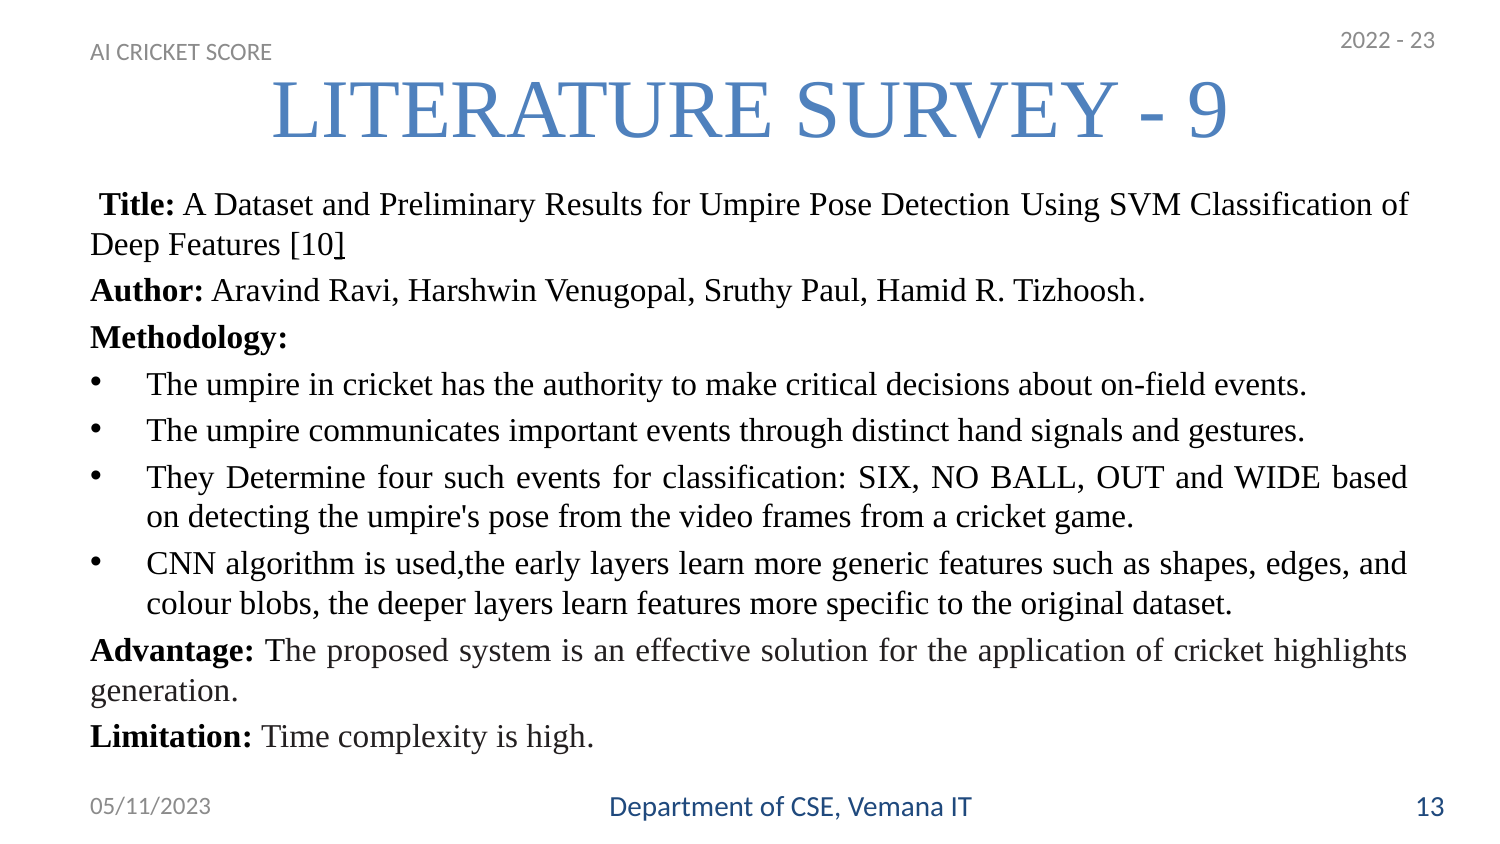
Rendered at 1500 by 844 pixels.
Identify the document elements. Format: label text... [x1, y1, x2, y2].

text_box 2022 - 23 [1324, 9, 1488, 67]
text_box AI CRICKET SCORE [74, 33, 538, 67]
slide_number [75, 782, 425, 827]
slide_number 13 [1074, 782, 1425, 827]
list Title: A Dataset and Preliminary Results for Umpire Pose Detection Using SVM Classification of Deep Features [10] Author: Aravind Ravi, Harshwin Venugopal, Sruthy Paul, Hamid R. Tizhoosh. Methodology: The umpire in cricket has the authority to make critical decisions about on-field events. The umpire communicates important events through distinct hand signals and gestures. They Determine four such events for classification: SIX, NO BALL, OUT and WIDE based on detecting the umpire's pose from the video frames from a cricket game. CNN algorithm is used,the early layers learn more generic features such as shapes, edges, and colour blobs, the deeper layers learn features more specific to the original dataset. Advantage: The proposed system is an effective solution for the application of cricket highlights generation. Limitation: Time complexity is high. [75, 175, 1425, 714]
title LITERATURE SURVEY - 9 [75, 33, 1425, 175]
text_box 13 [1425, 782, 1460, 827]
footer Department of CSE, Vemana IT [512, 782, 988, 827]
